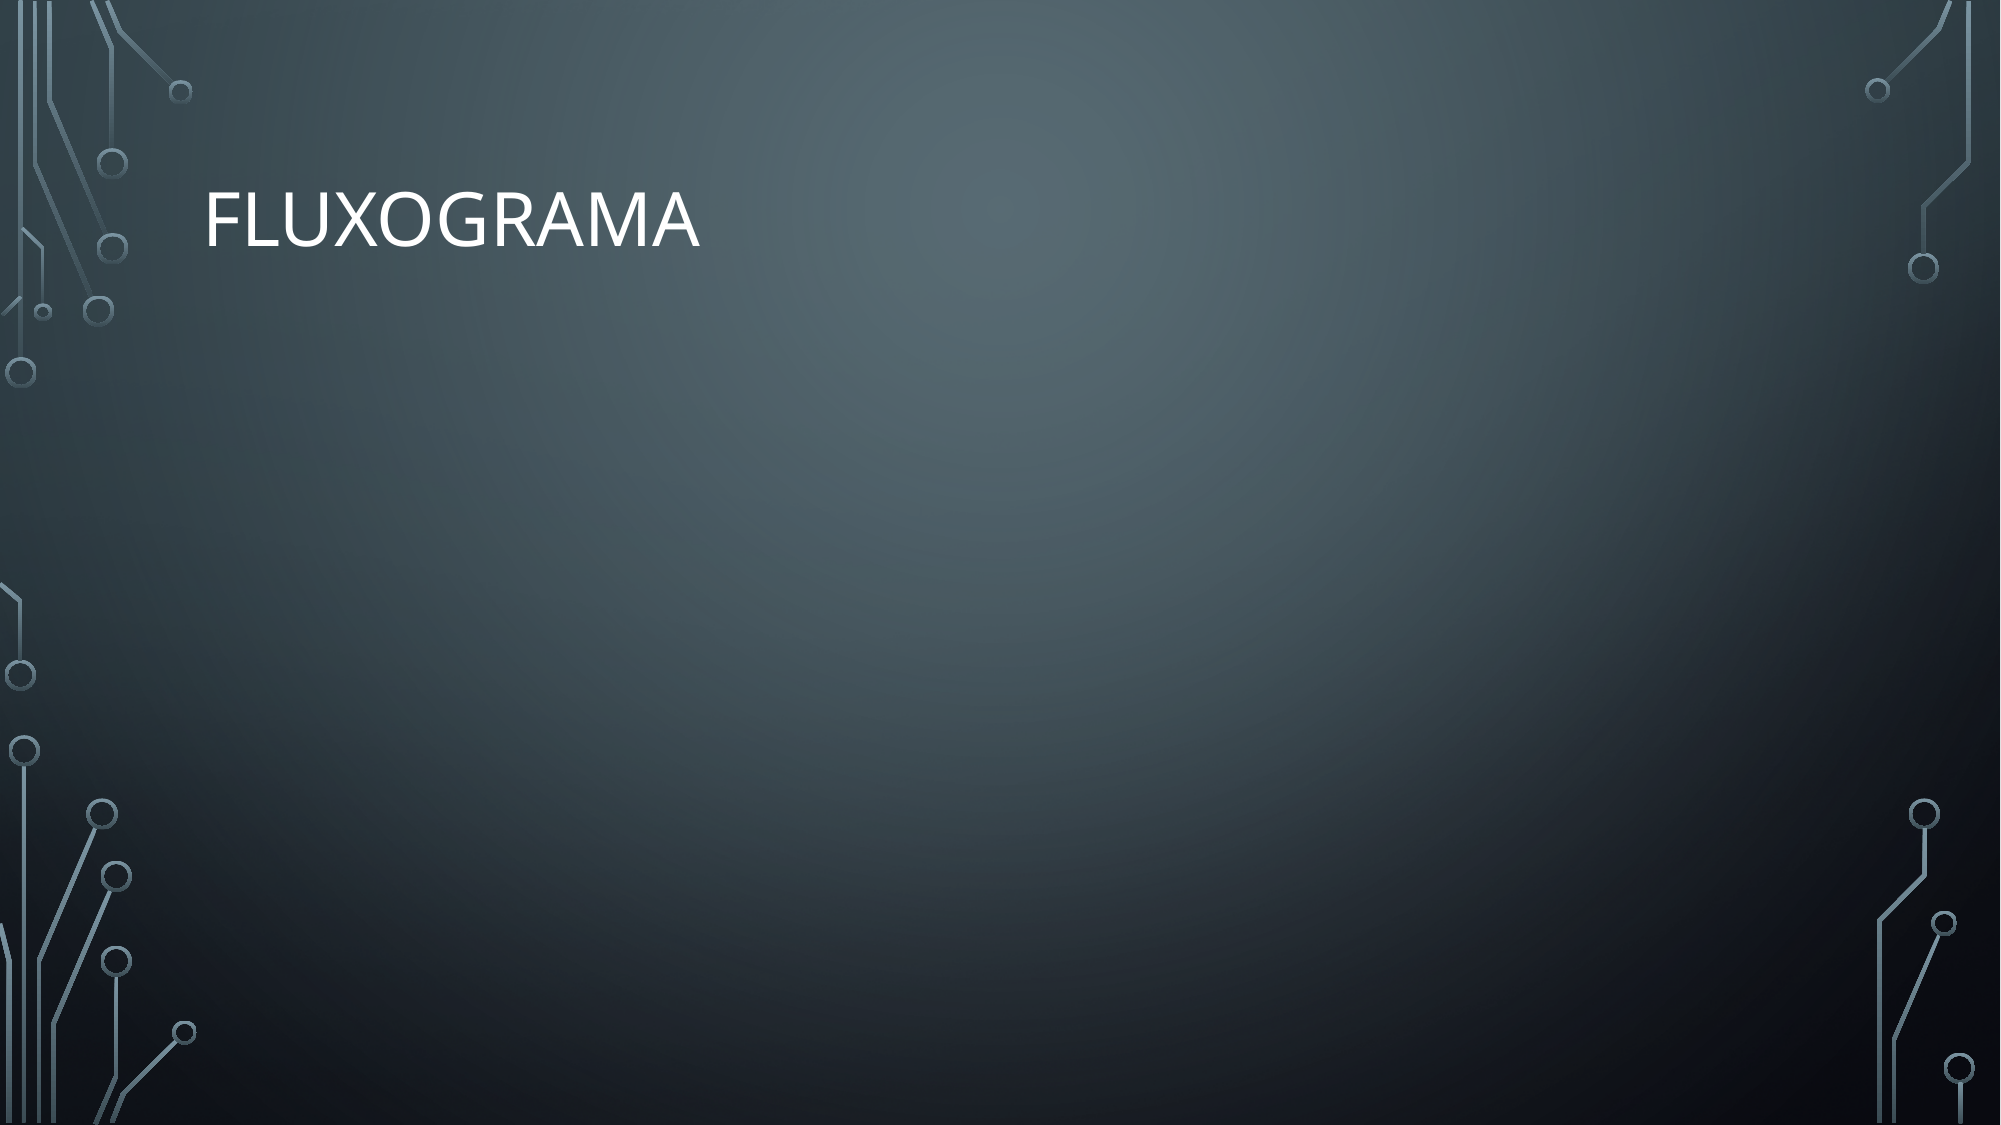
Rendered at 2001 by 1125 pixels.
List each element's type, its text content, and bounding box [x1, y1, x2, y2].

title fluxograma [187, 101, 1813, 344]
